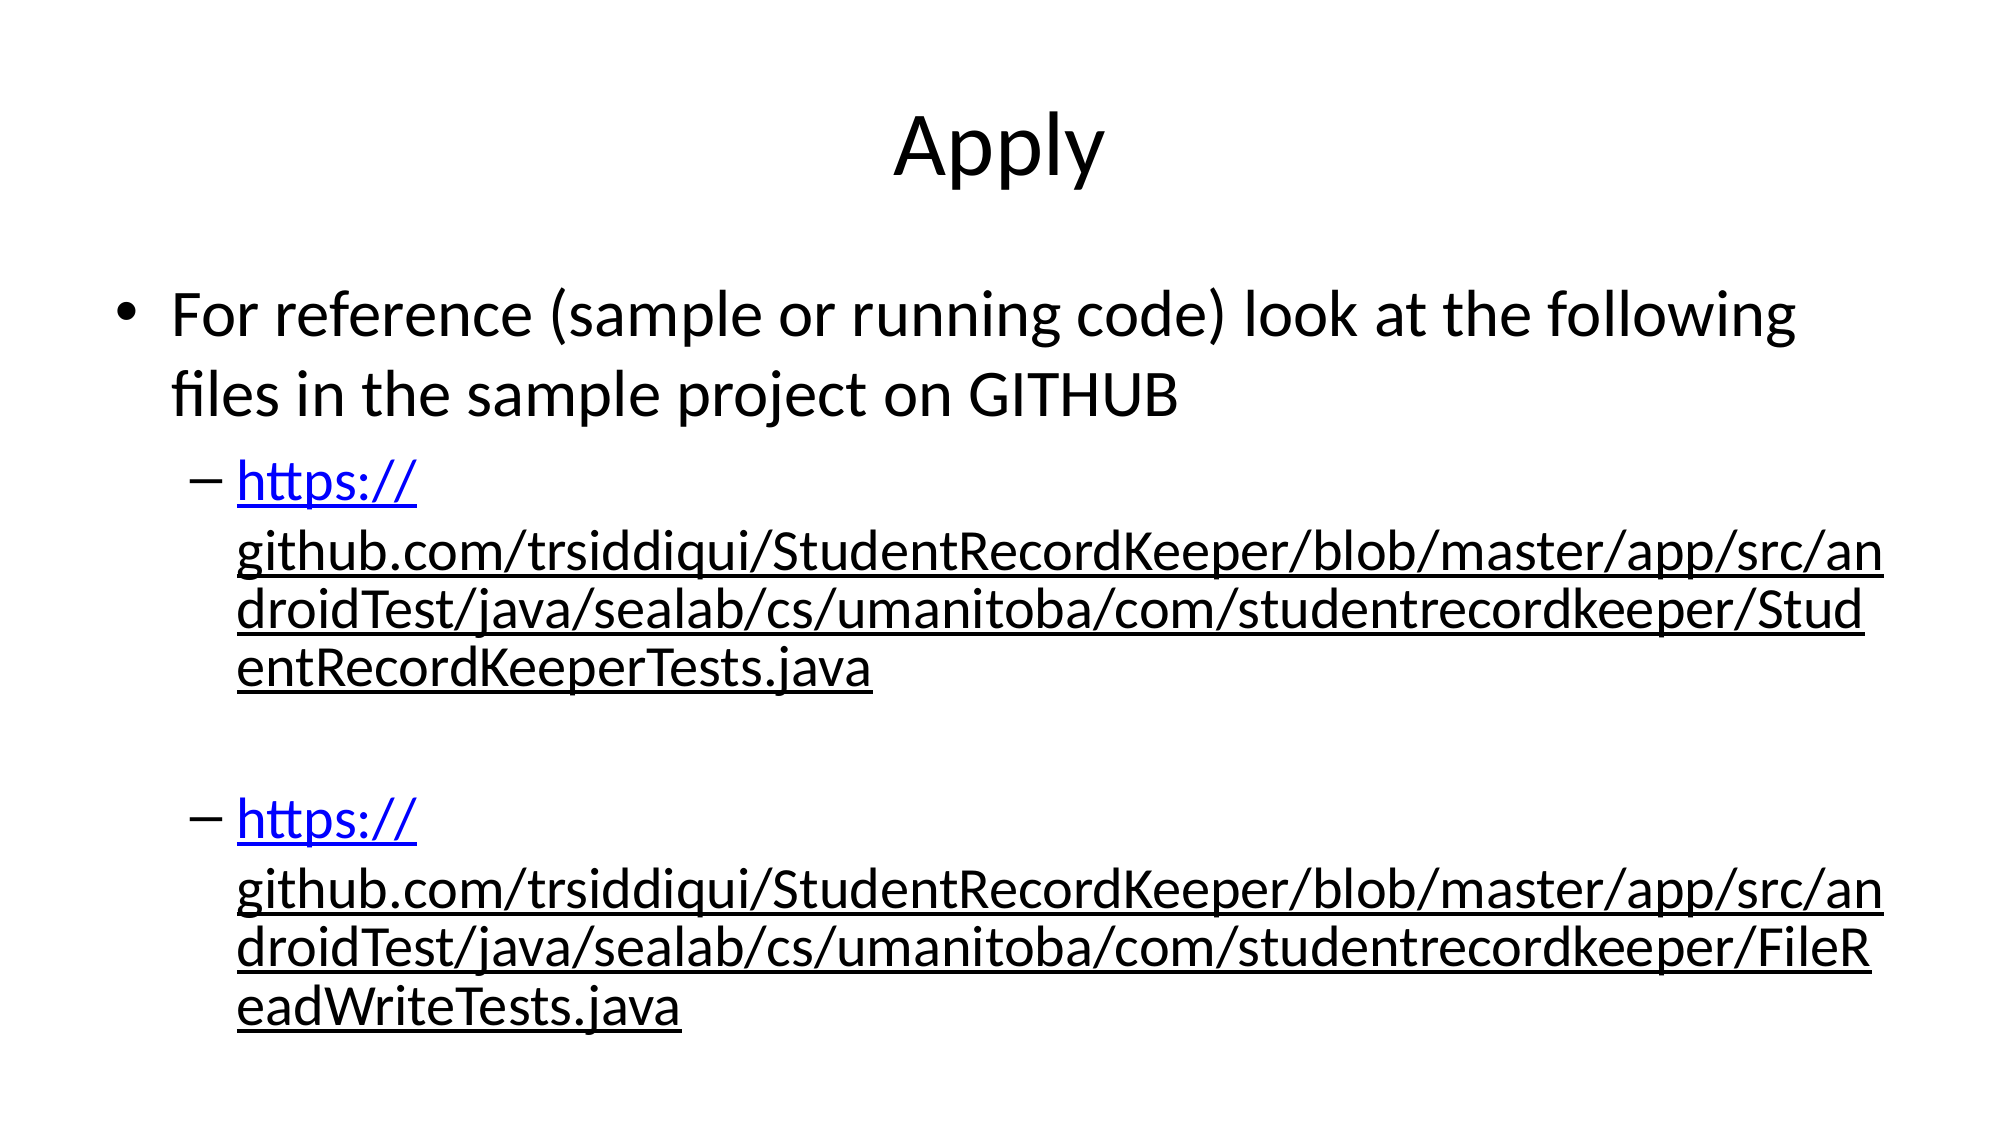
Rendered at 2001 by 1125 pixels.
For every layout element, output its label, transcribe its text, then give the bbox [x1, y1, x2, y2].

list For reference (sample or running code) look at the following files in the sample project on GITHUB https://github.com/trsiddiqui/StudentRecordKeeper/blob/master/app/src/androidTest/java/sealab/cs/umanitoba/com/studentrecordkeeper/StudentRecordKeeperTests.java https://github.com/trsiddiqui/StudentRecordKeeper/blob/master/app/src/androidTest/java/sealab/cs/umanitoba/com/studentrecordkeeper/FileReadWriteTests.java [99, 262, 1900, 1005]
title Apply [99, 45, 1900, 233]
